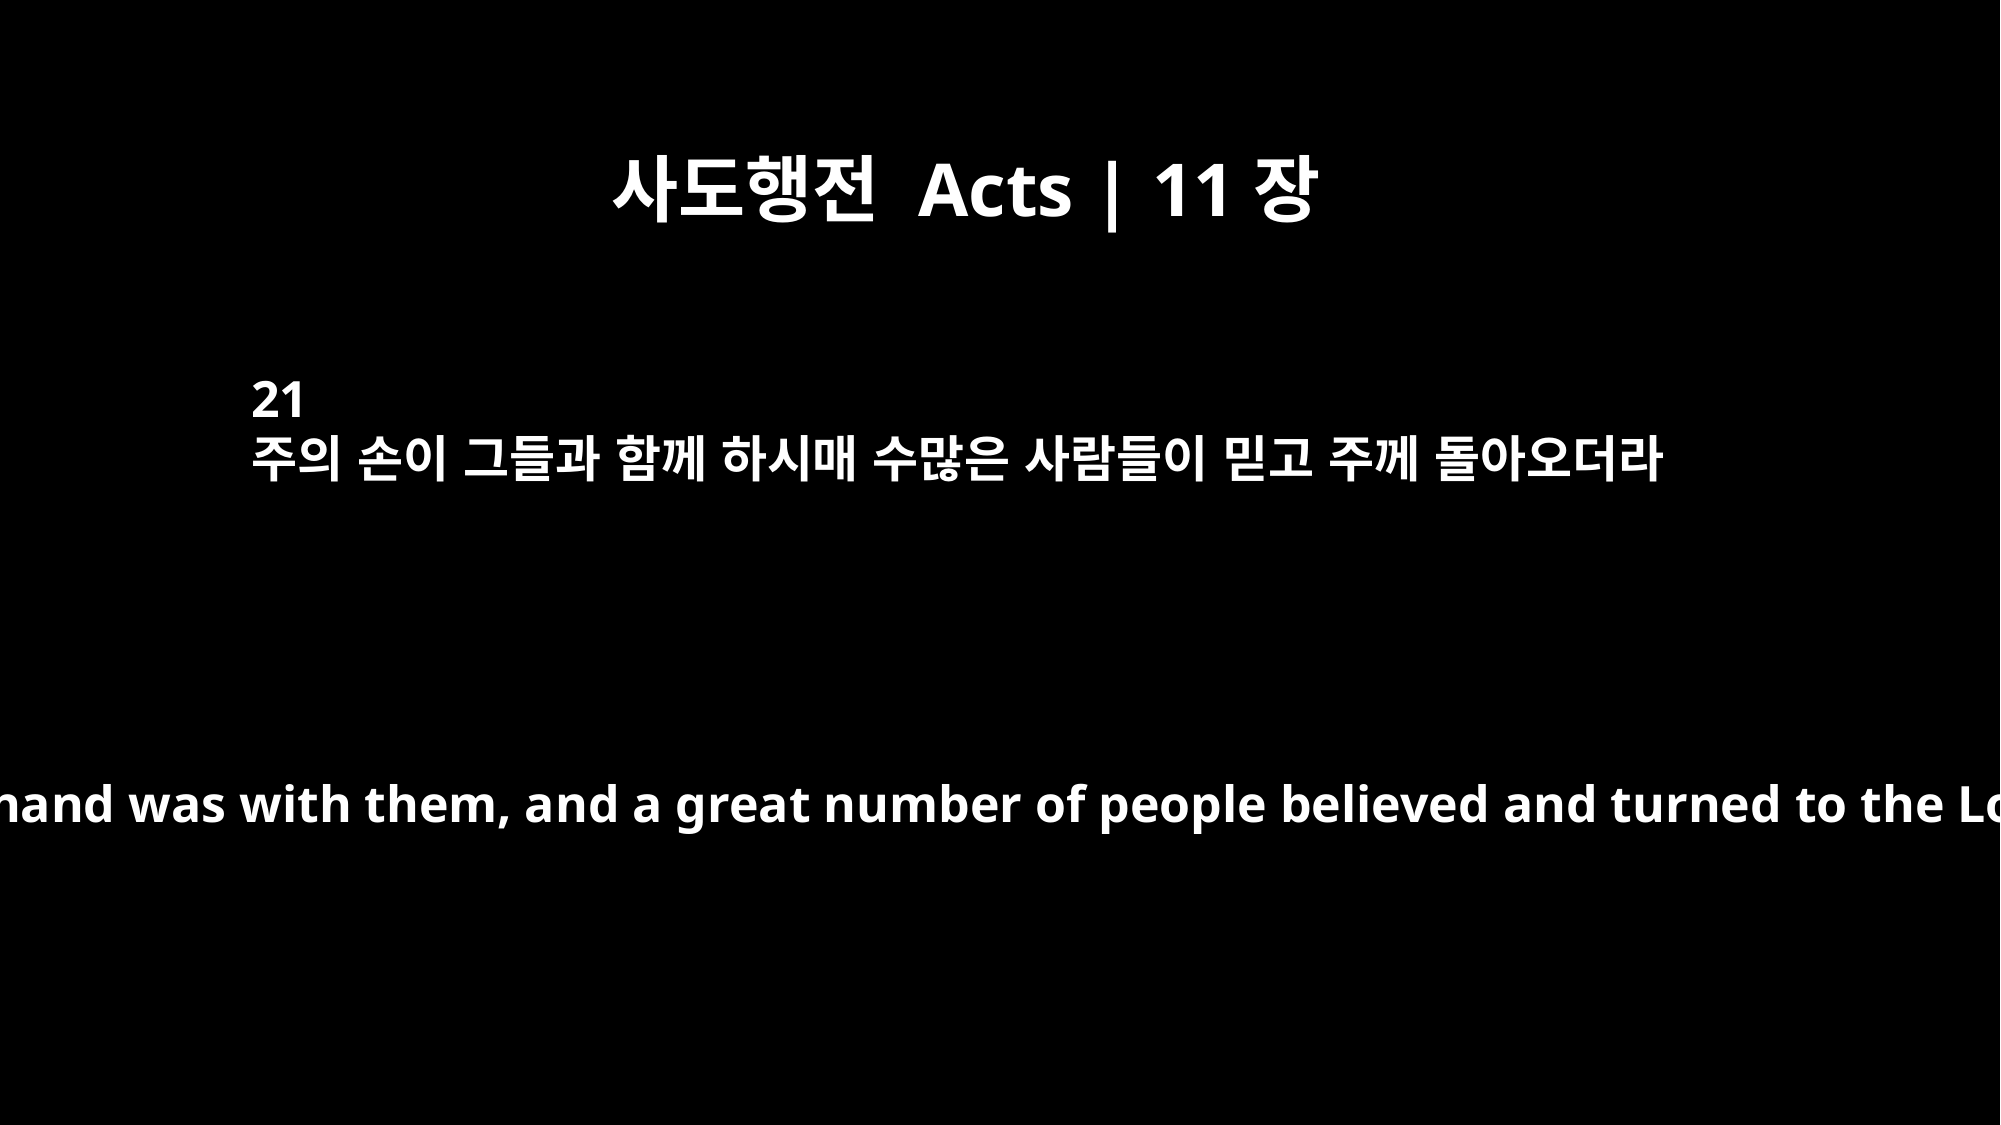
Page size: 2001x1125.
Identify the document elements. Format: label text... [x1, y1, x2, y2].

text_box 21 주의 손이 그들과 함께 하시매 수많은 사람들이 믿고 주께 돌아오더라 [236, 359, 1681, 495]
text_box 사도행전 Acts | 11장 [596, 136, 1336, 239]
text_box The Lord's hand was with them, and a great number of people believed and turned to the Lord. [0, 764, 2000, 840]
